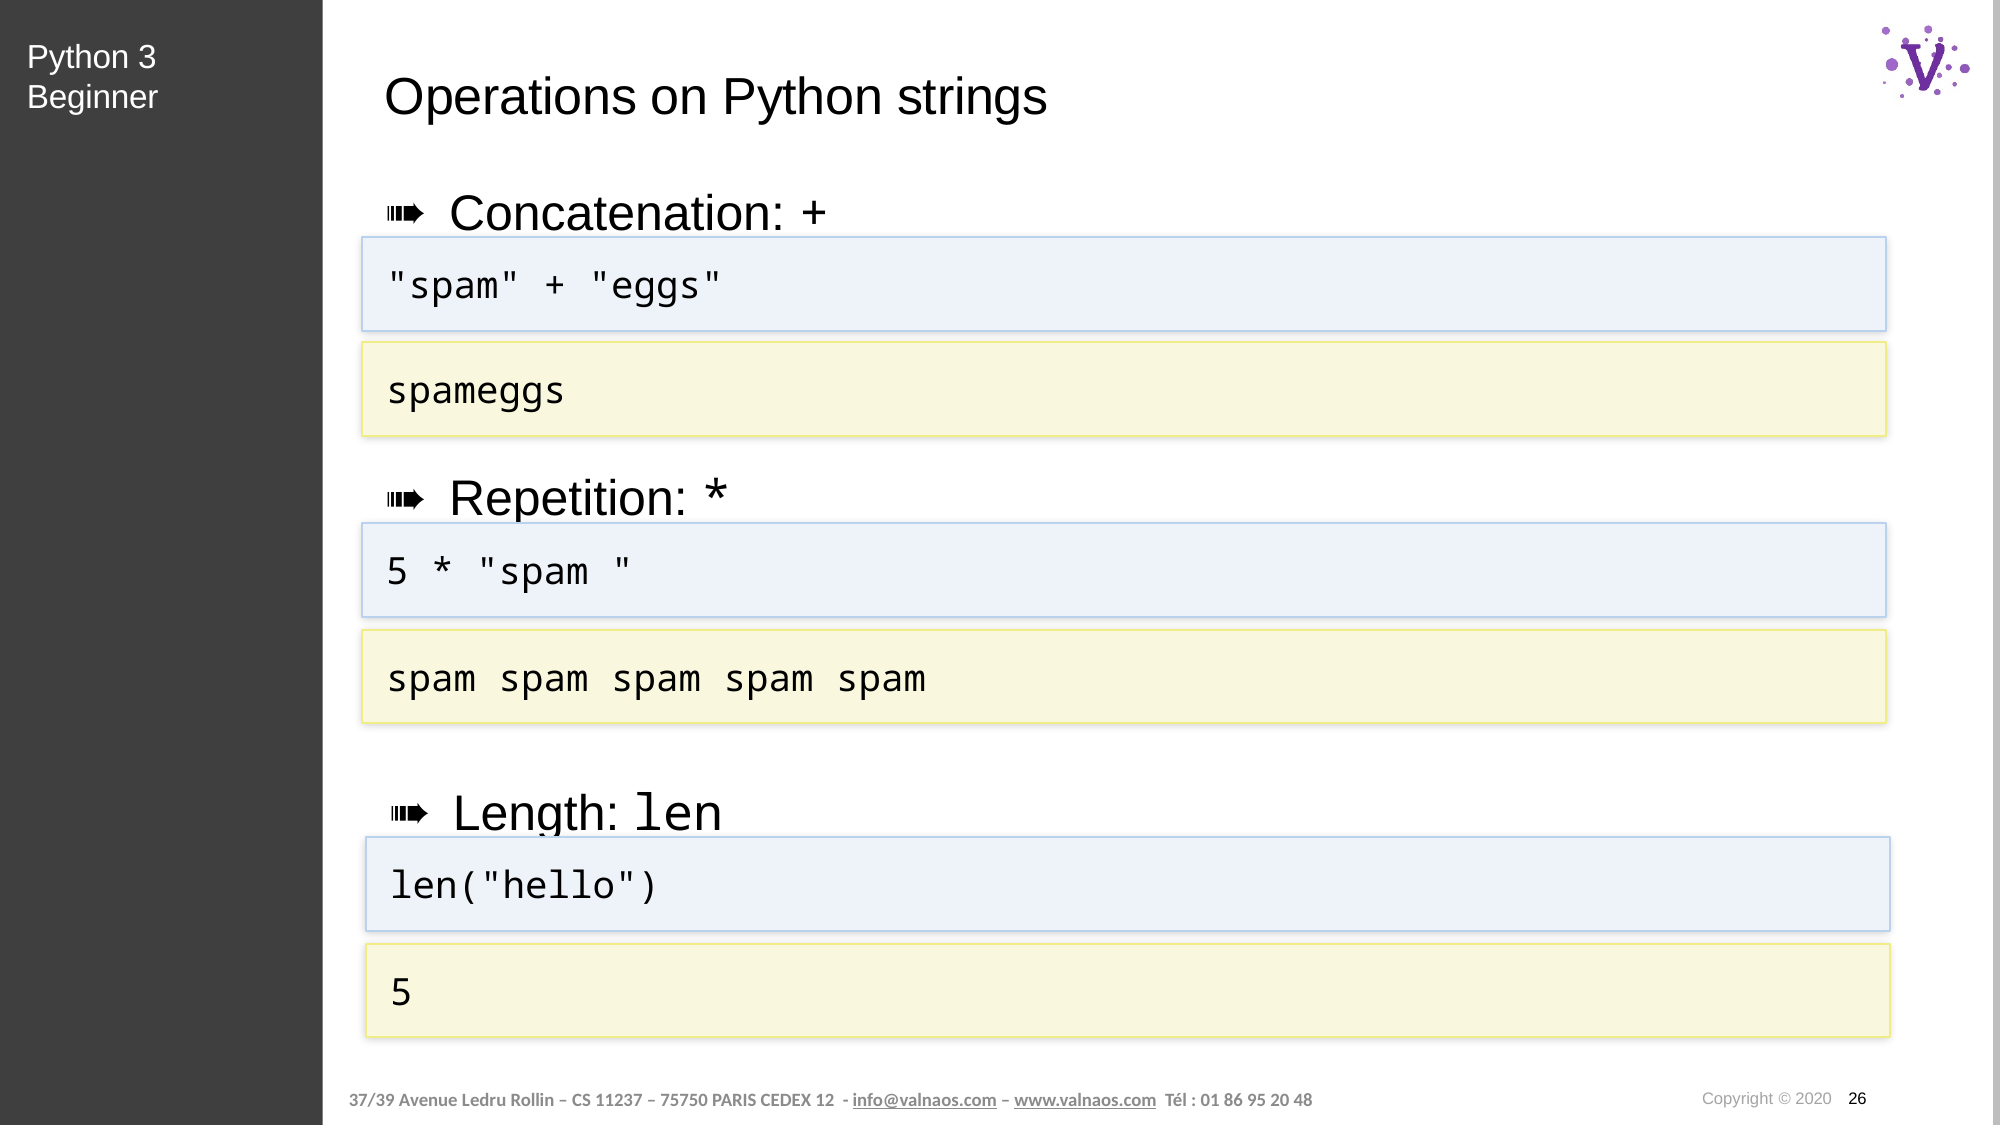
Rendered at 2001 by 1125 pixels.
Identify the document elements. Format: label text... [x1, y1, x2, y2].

text_box spameggs [362, 342, 1887, 435]
title Operations on Python strings [128, 62, 1872, 149]
text_box len("hello") [366, 837, 1891, 931]
text_box Repetition: * [113, 435, 1887, 526]
text_box 5 * "spam " [362, 523, 1887, 617]
text_box spam spam spam spam spam [362, 629, 1887, 724]
text_box Python 3 Beginner [24, 35, 297, 116]
slide_number Copyright © 2020 26 [1700, 1087, 1959, 1125]
picture [1871, 18, 1979, 106]
text_box 5 [366, 943, 1891, 1038]
list Concatenation: + [113, 526, 1887, 788]
list Concatenation: + [113, 149, 1887, 435]
text_box "spam" + "eggs" [362, 237, 1887, 331]
text_box Length: len [117, 749, 1891, 840]
